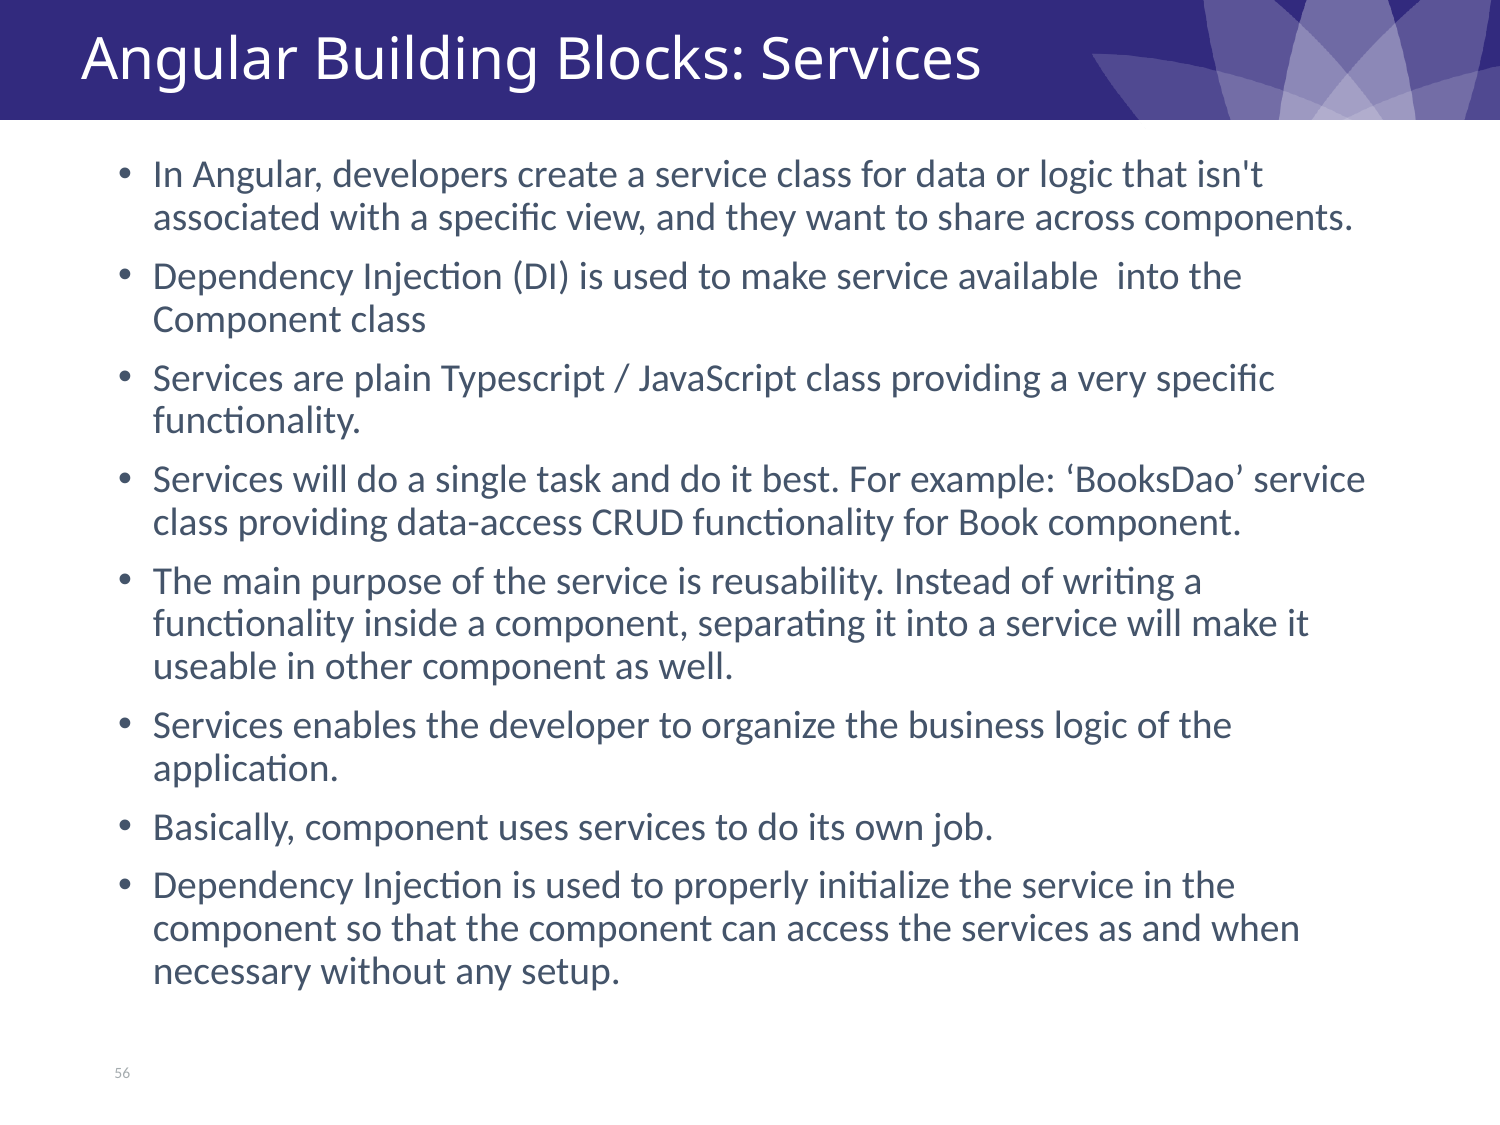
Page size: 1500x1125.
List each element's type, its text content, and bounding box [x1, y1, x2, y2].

picture [1043, 0, 1500, 130]
list In Angular, developers create a service class for data or logic that isn't associated with a specific view, and they want to share across components. Dependency Injection (DI) is used to make service available into the Component class Services are plain Typescript / JavaScript class providing a very specific functionality. Services will do a single task and do it best. For example: ‘BooksDao’ service class providing data-access CRUD functionality for Book component. The main purpose of the service is reusability. Instead of writing a functionality inside a component, separating it into a service will make it useable in other component as well. Services enables the developer to organize the business logic of the application. Basically, component uses services to do its own job. Dependency Injection is used to properly initialize the service in the component so that the component can access the services as and when necessary without any setup. [103, 146, 1397, 1016]
title Angular Building Blocks: Services [66, 16, 1468, 105]
